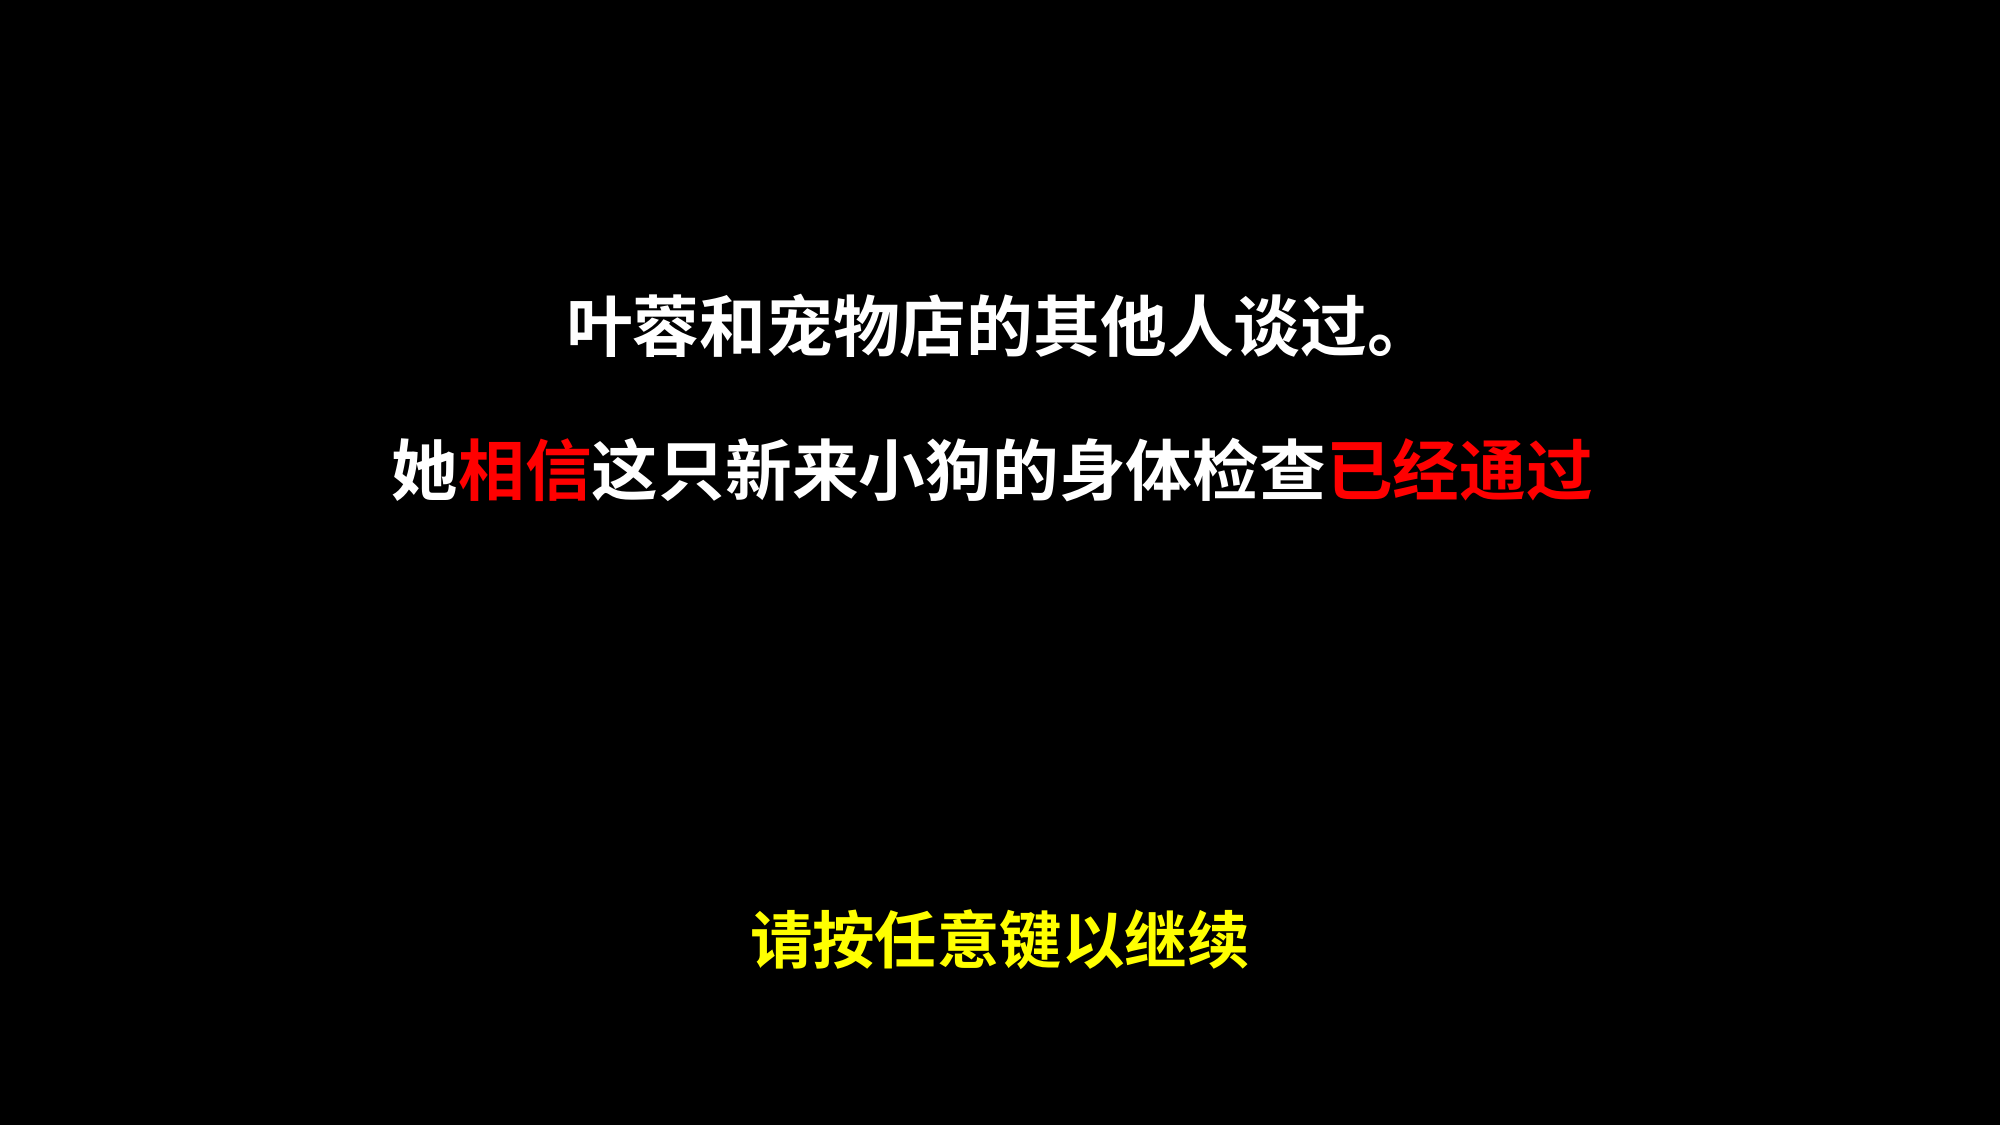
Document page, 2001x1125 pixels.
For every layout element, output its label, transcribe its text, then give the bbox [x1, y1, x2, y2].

text_box 请按任意键以继续 [500, 893, 1500, 984]
title 叶蓉和宠物店的其他人谈过。 她相信这只新来小狗的身体检查已经通过 [250, 125, 1750, 518]
